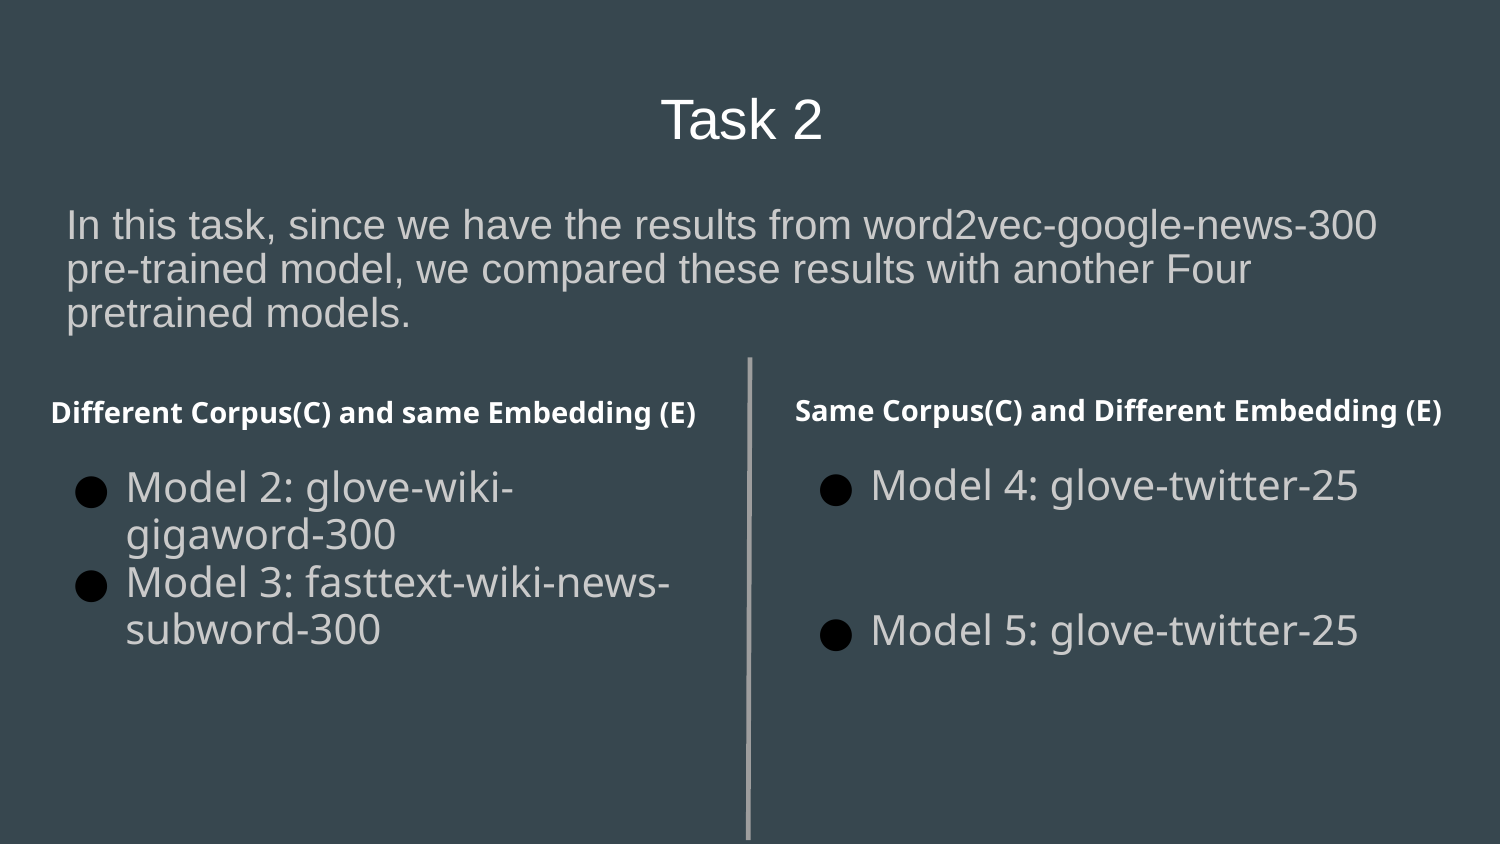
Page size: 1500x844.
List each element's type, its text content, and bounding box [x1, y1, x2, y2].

title Task 2 [51, 72, 1449, 167]
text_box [747, 356, 751, 841]
list In this task, since we have the results from word2vec-google-news-300 pre-trained model, we compared these results with another Four pretrained models. [51, 189, 1449, 358]
text_box Different Corpus(C) and same Embedding (E) Model 2: glove-wiki-gigaword-300 Model 3: fasttext-wiki-news-subword-300 [35, 379, 726, 765]
text_box Same Corpus(C) and Different Embedding (E) Model 4: glove-twitter-25 Model 5: glove-twitter-25 [780, 377, 1470, 838]
